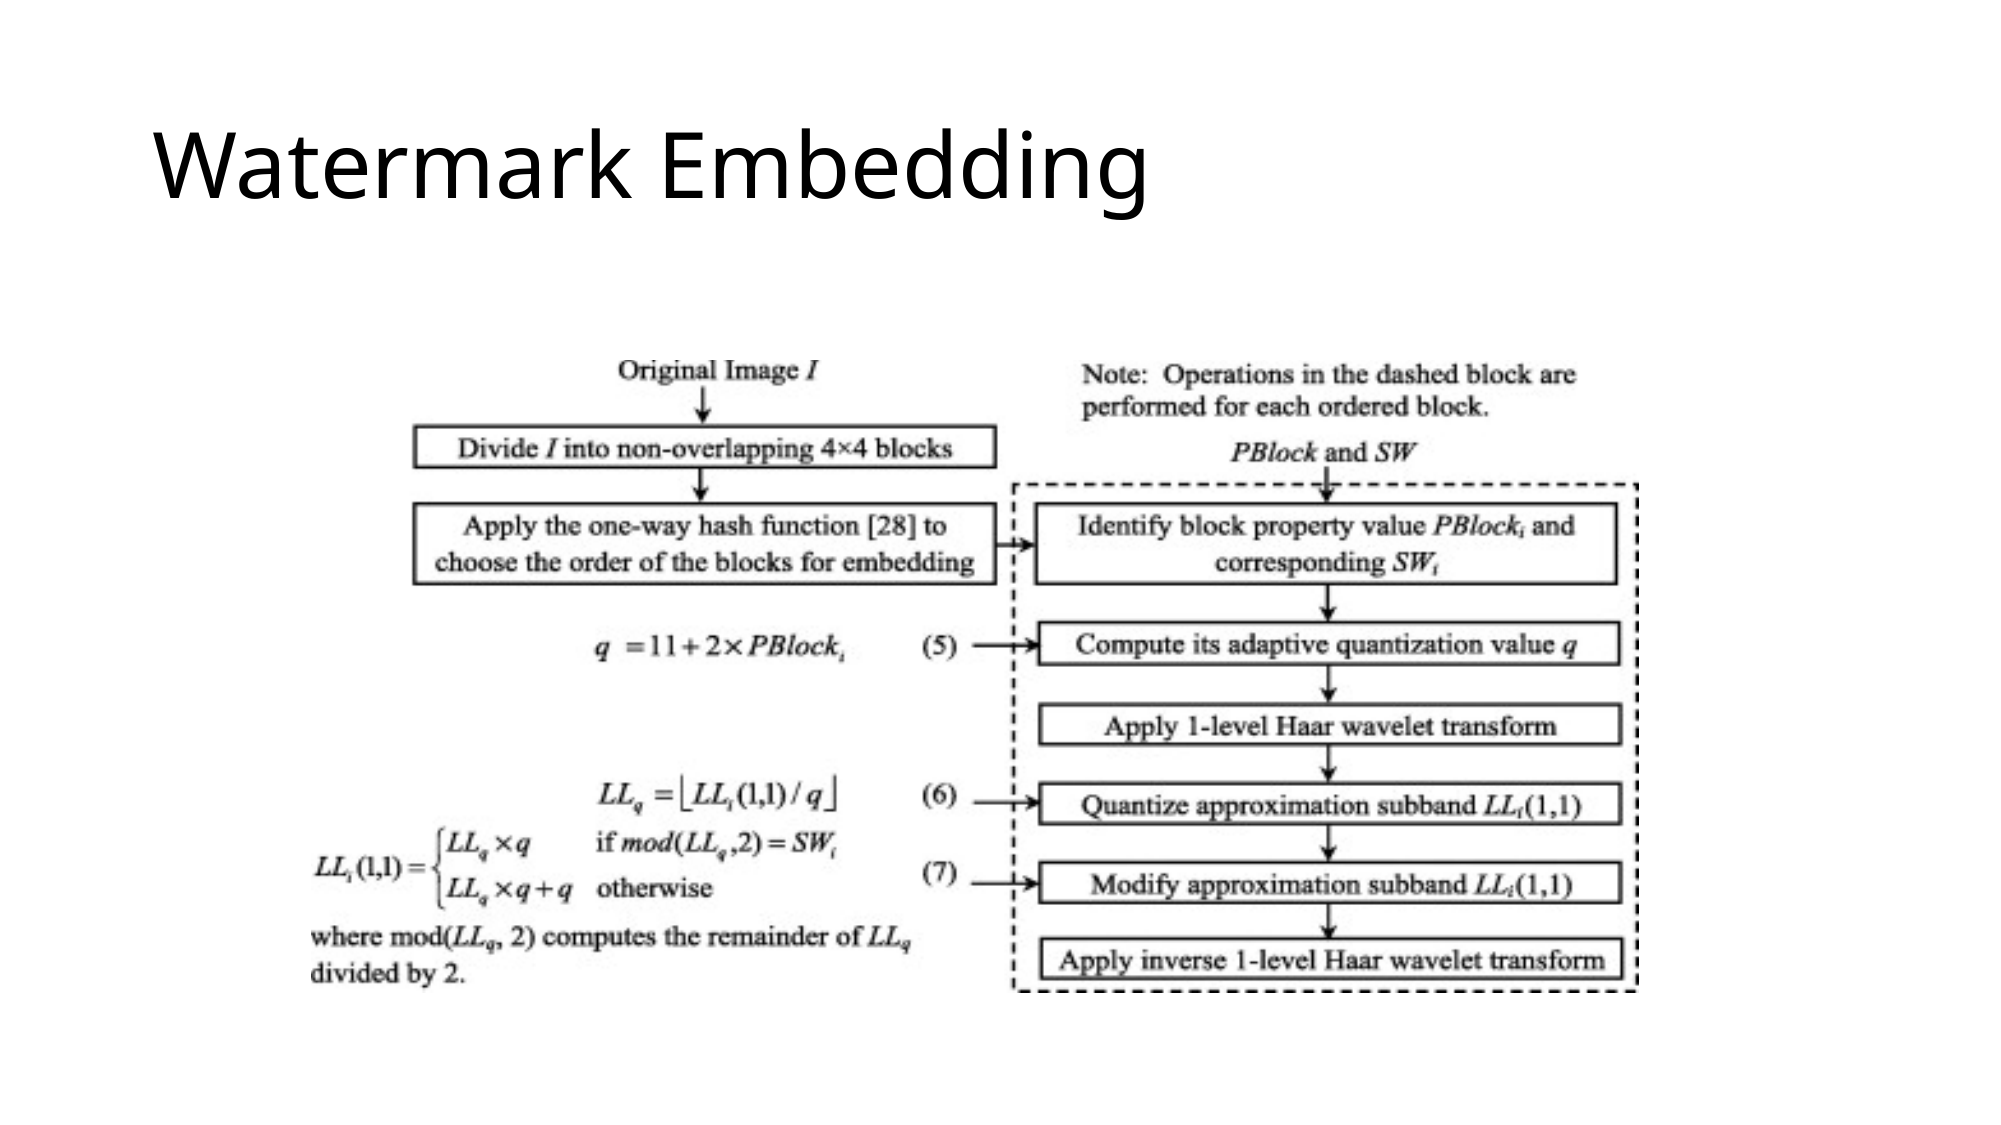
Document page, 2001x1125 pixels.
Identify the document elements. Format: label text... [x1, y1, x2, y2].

picture [310, 360, 1639, 993]
text_box Watermark Embedding [137, 59, 1863, 278]
